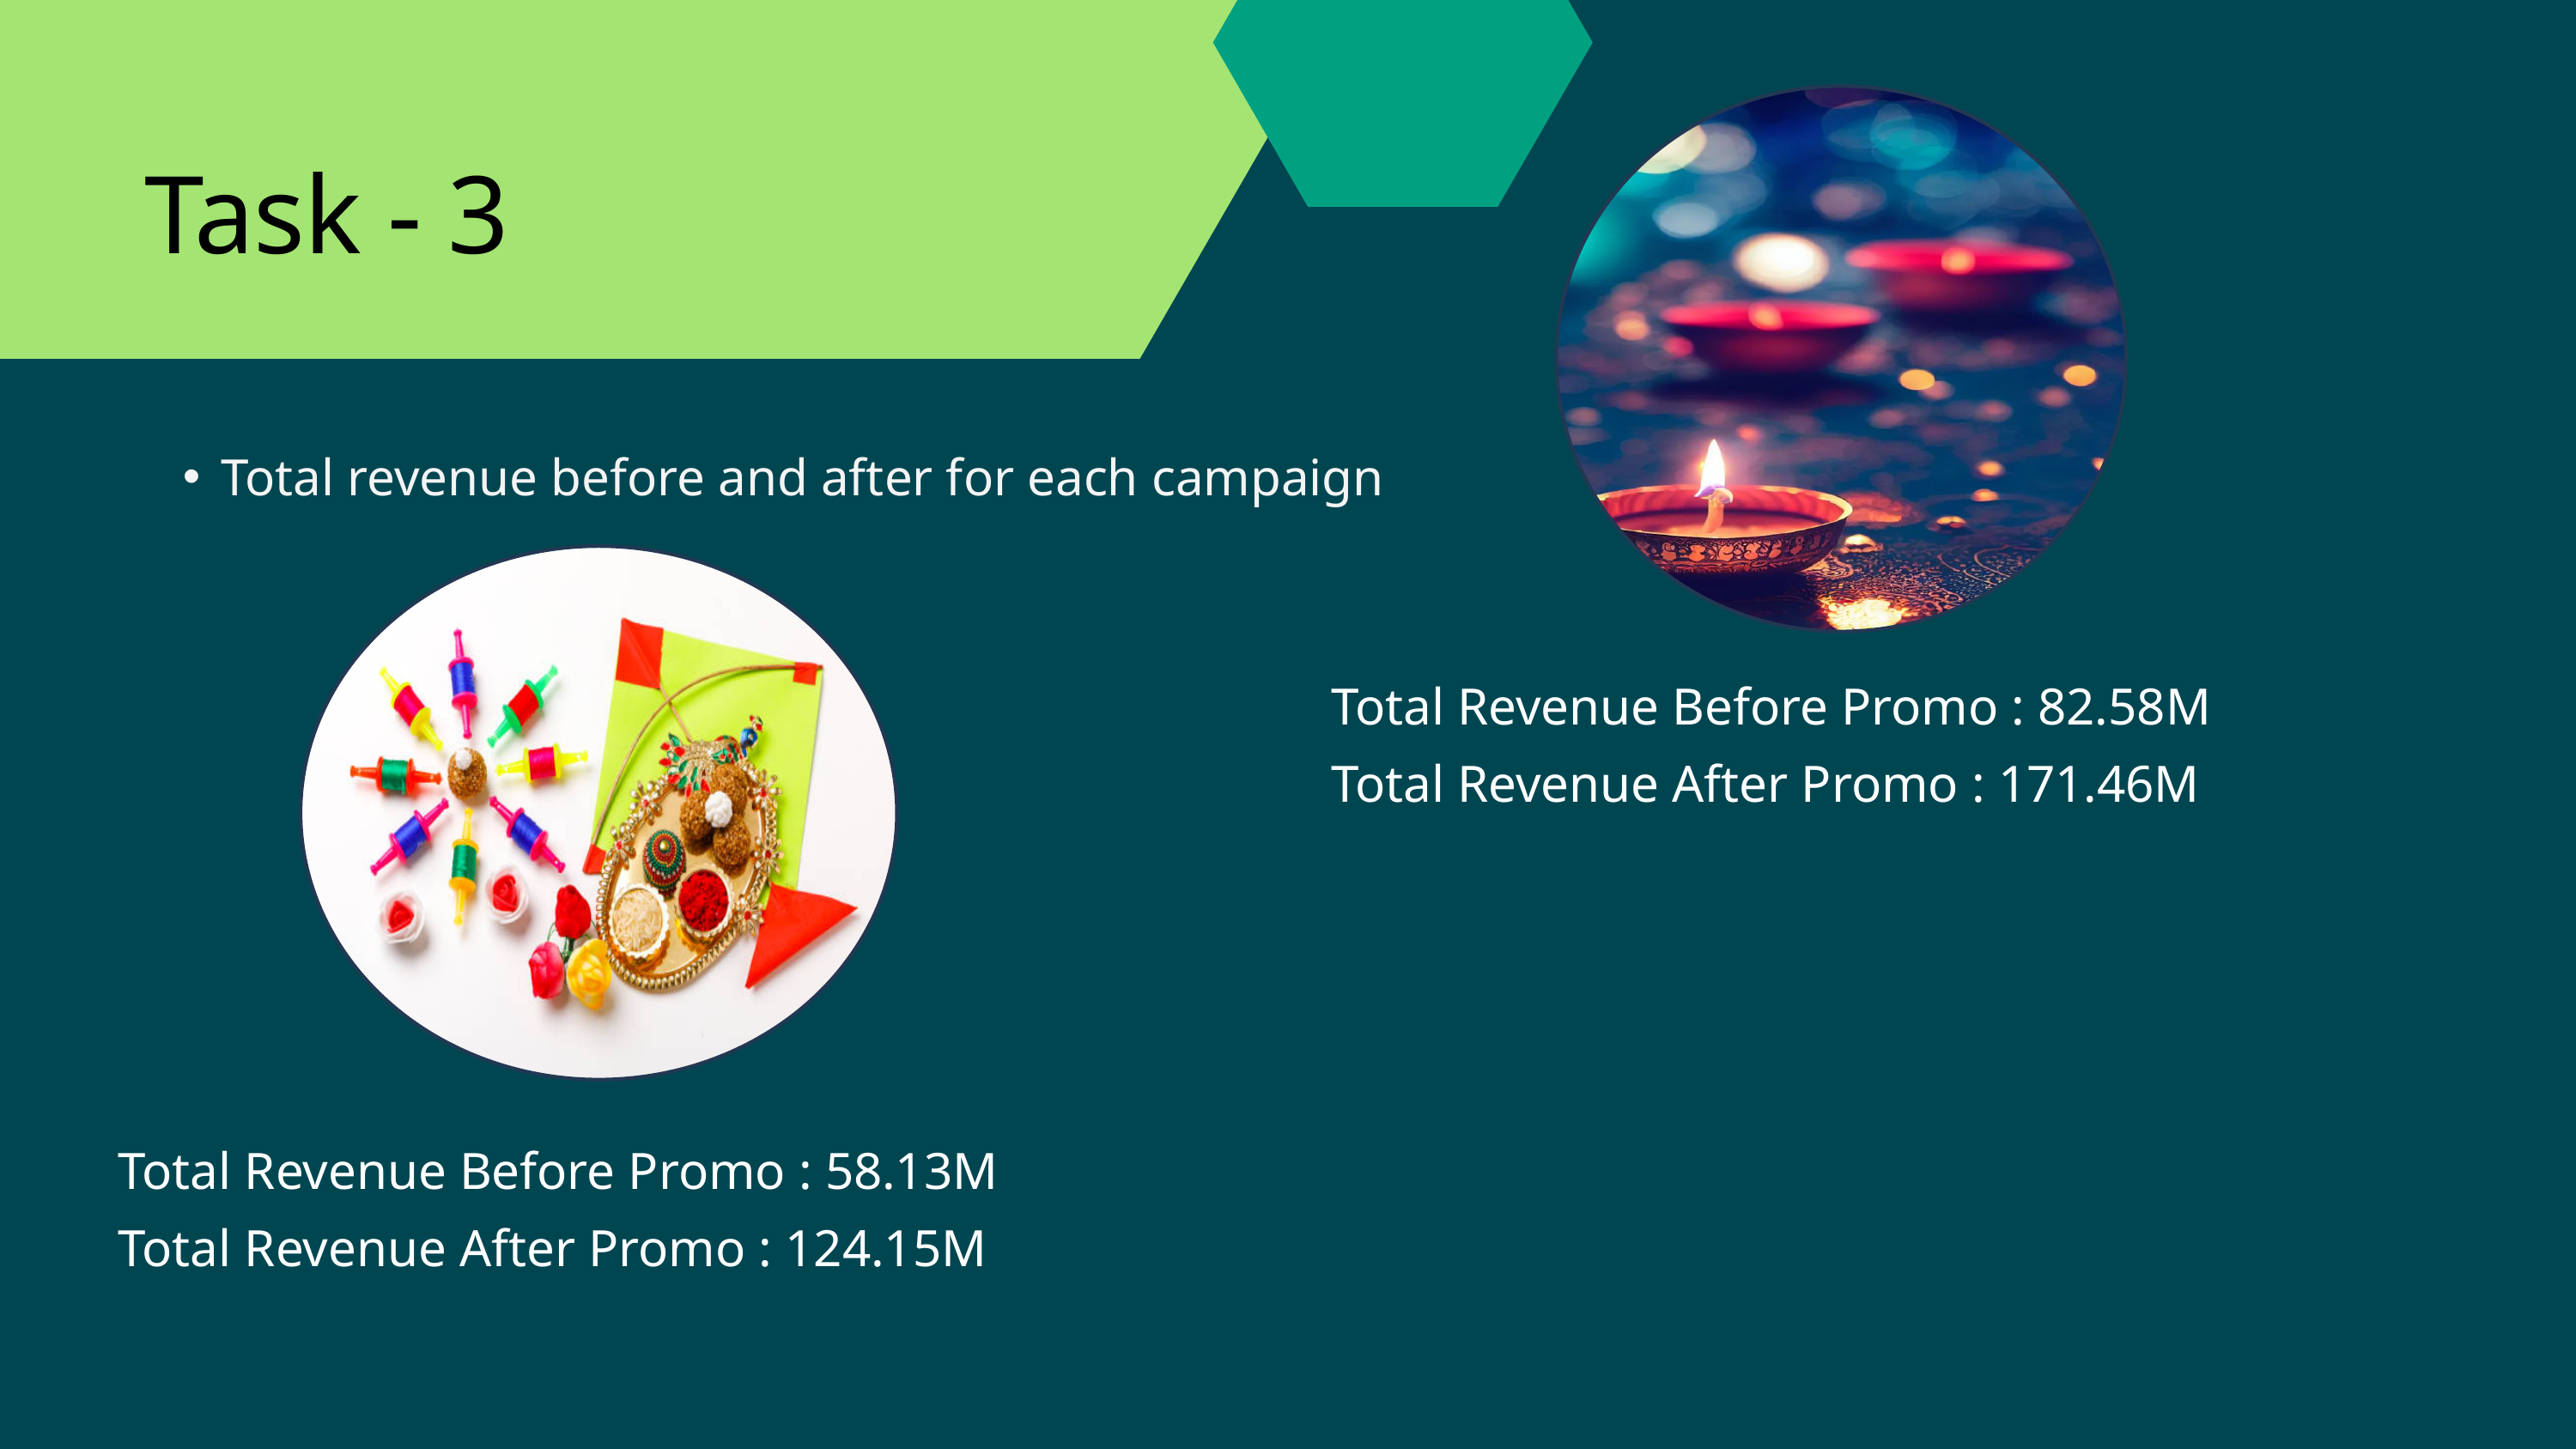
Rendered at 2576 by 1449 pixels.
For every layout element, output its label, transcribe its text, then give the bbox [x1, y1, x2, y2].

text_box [1212, 0, 1594, 208]
text_box [1554, 84, 2129, 634]
text_box Total Revenue Before Promo : 58.13M Total Revenue After Promo : 124.15M [118, 1121, 1193, 1276]
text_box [0, 0, 1394, 360]
text_box Total Revenue Before Promo : 82.58M Total Revenue After Promo : 171.46M [1331, 657, 2558, 813]
text_box [298, 544, 899, 1082]
text_box Total revenue before and after for each campaign [144, 443, 1460, 506]
